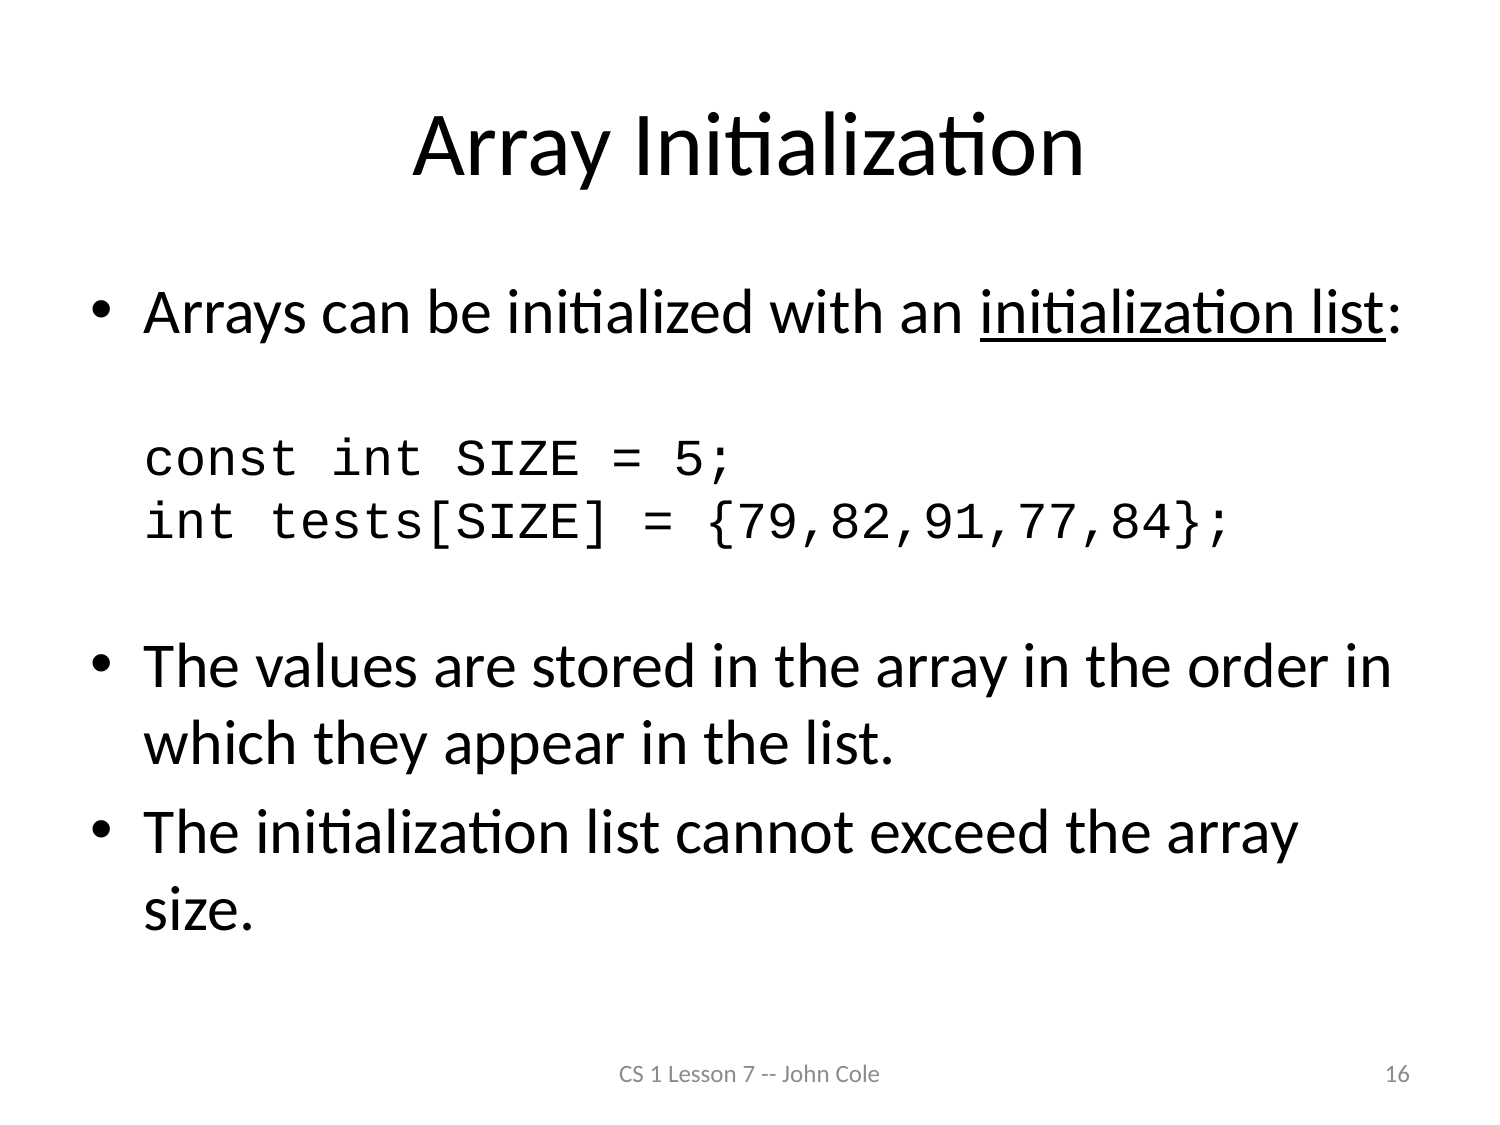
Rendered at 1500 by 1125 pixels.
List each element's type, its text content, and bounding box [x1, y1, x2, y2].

slide_number 16 [1074, 1042, 1425, 1103]
title Array Initialization [75, 45, 1425, 233]
footer CS 1 Lesson 7 -- John Cole [512, 1042, 988, 1103]
list Arrays can be initialized with an initialization list: const int SIZE = 5; int tests[SIZE] = {79,82,91,77,84}; The values are stored in the array in the order in which they appear in the list. The initialization list cannot exceed the array size. [75, 262, 1425, 1005]
